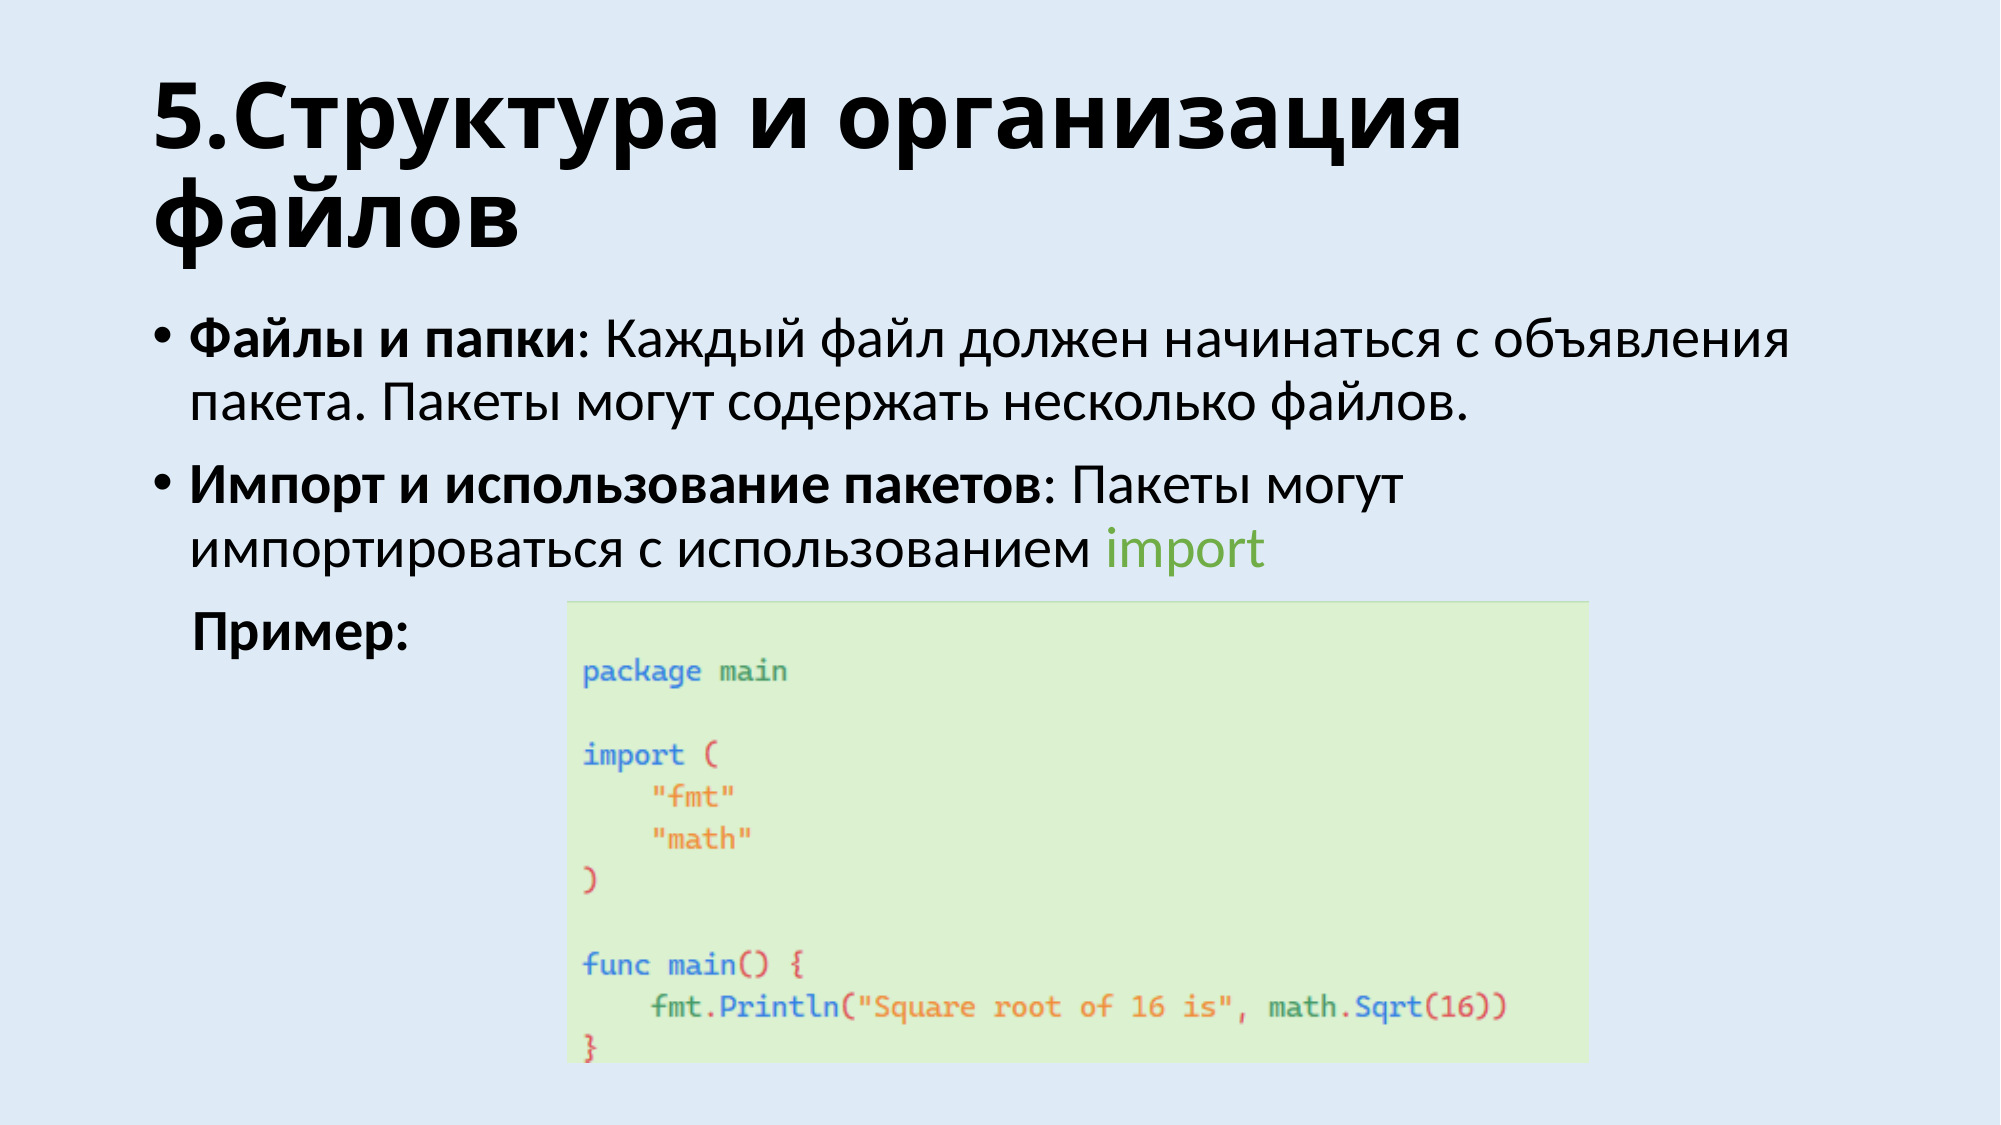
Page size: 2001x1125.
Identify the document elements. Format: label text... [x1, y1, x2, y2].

title 5.Структура и организация файлов [137, 59, 1863, 278]
picture [567, 601, 1589, 1063]
list Файлы и папки: Каждый файл должен начинаться с объявления пакета. Пакеты могут содержать несколько файлов. Импорт и использование пакетов: Пакеты могут импортироваться с использованием import Пример: [137, 299, 1863, 1014]
